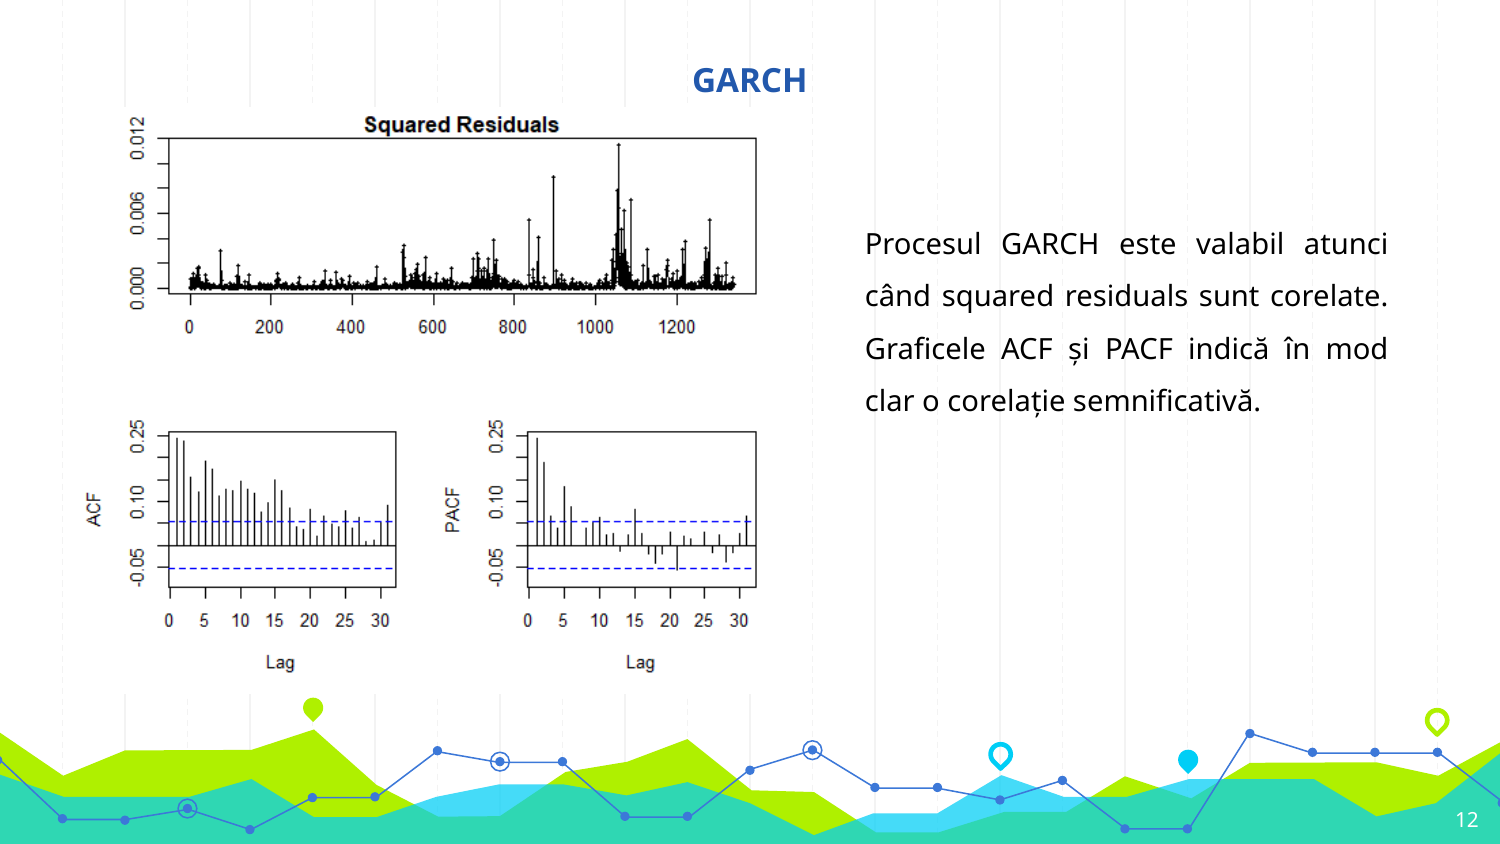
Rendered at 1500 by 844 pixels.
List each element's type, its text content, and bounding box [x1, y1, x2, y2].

text_box GARCH [505, 51, 995, 107]
picture [80, 106, 799, 694]
text_box Procesul GARCH este valabil atunci când squared residuals sunt corelate. Graficele ACF și PACF indică în mod clar o corelație semnificativă. [849, 200, 1404, 425]
slide_number 12 [1403, 791, 1494, 844]
